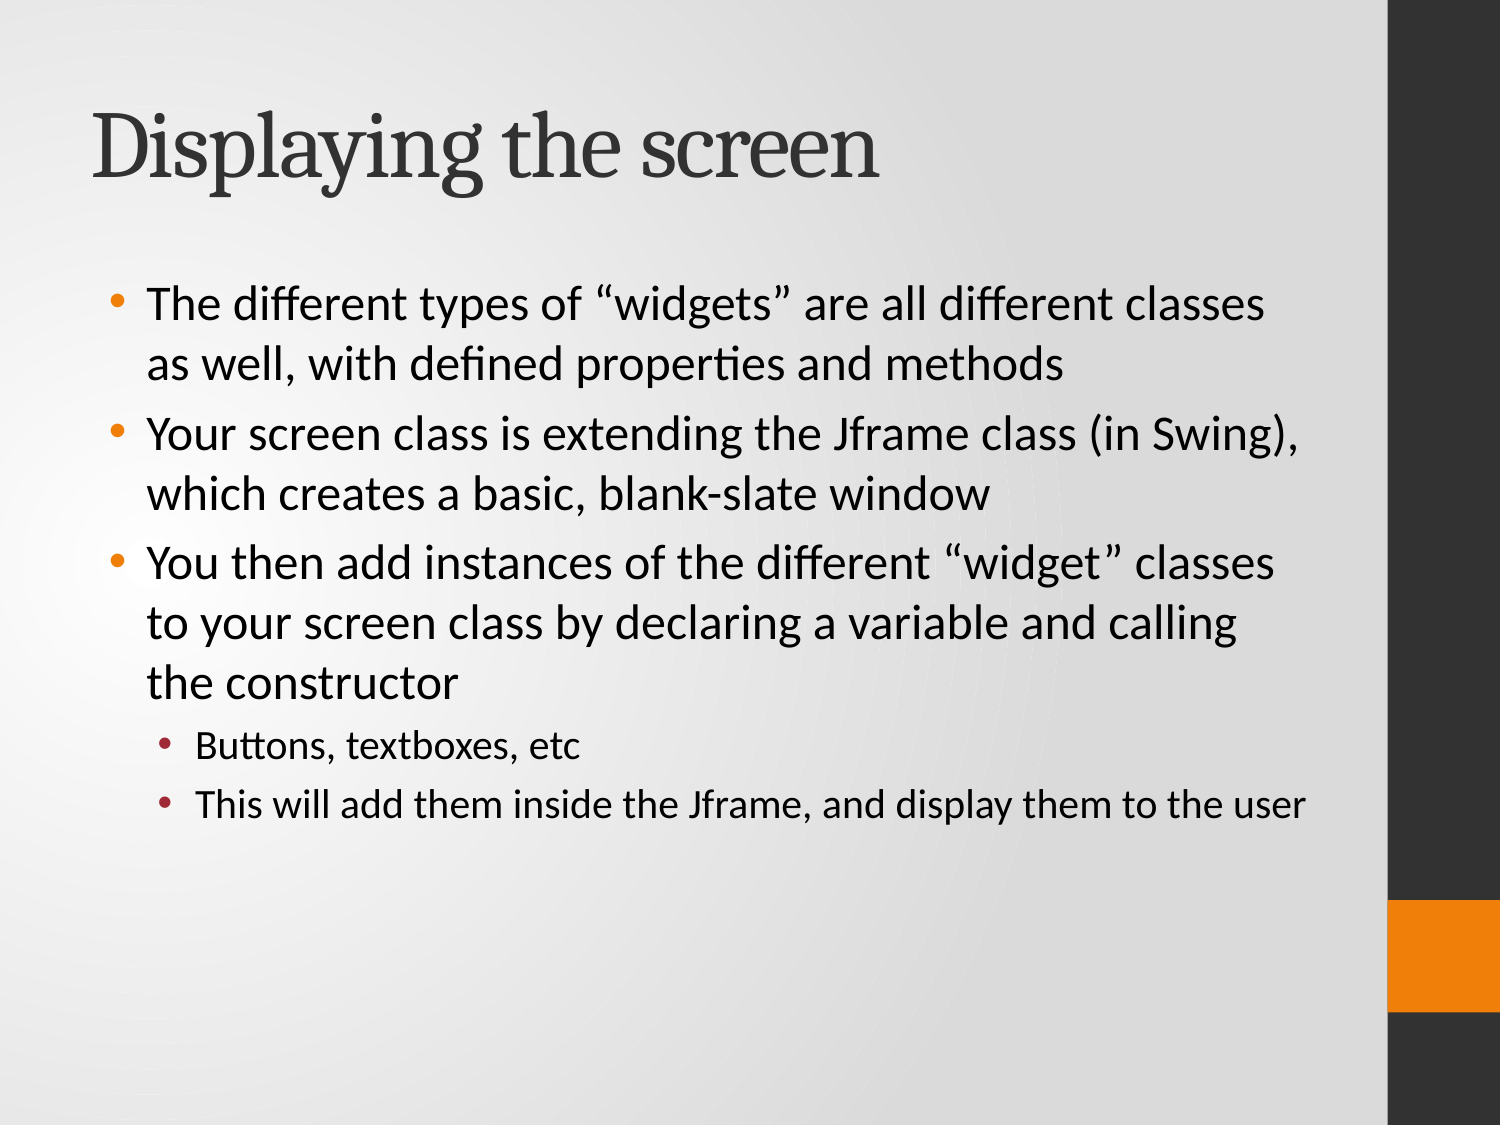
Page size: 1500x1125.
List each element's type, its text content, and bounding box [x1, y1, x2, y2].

title Displaying the screen [75, 45, 1325, 233]
list The different types of “widgets” are all different classes as well, with defined properties and methods Your screen class is extending the Jframe class (in Swing), which creates a basic, blank-slate window You then add instances of the different “widget” classes to your screen class by declaring a variable and calling the constructor Buttons, textboxes, etc This will add them inside the Jframe, and display them to the user [75, 262, 1325, 1050]
